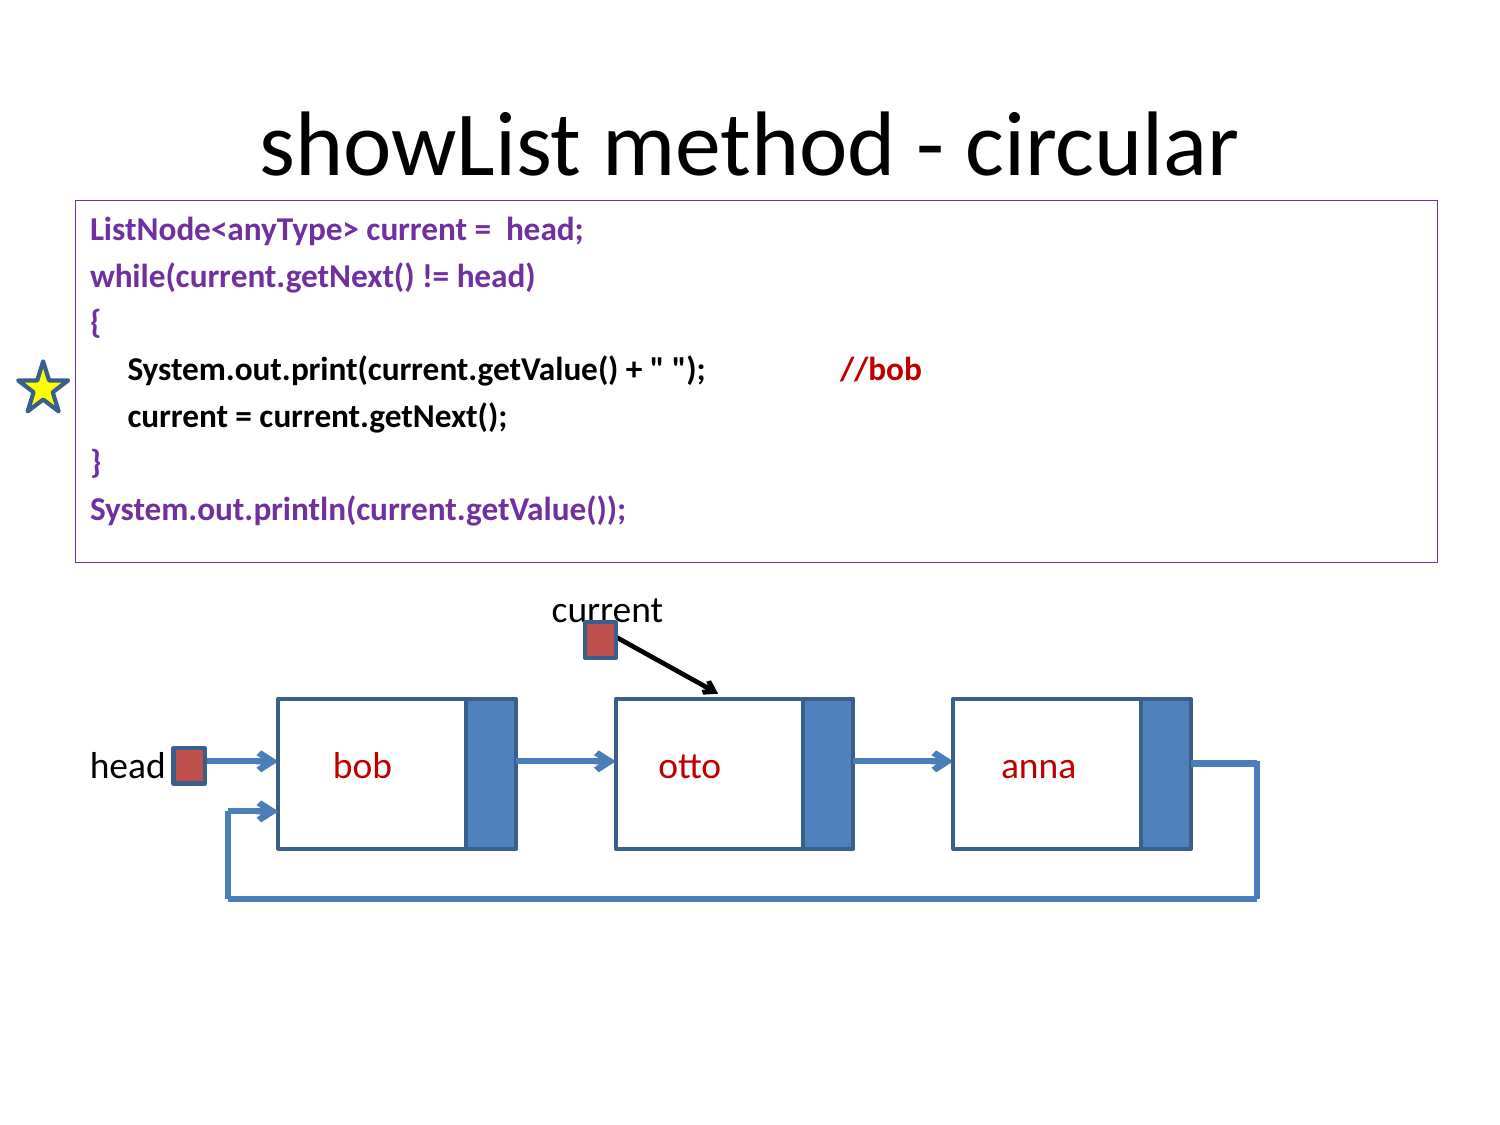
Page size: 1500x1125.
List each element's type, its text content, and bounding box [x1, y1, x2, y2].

text_box [464, 793, 518, 851]
text_box [801, 697, 855, 733]
text_box [276, 793, 464, 851]
text_box [1139, 697, 1193, 733]
text_box [171, 746, 207, 786]
text_box [464, 697, 518, 733]
text_box [801, 793, 855, 851]
text_box [614, 697, 801, 733]
list ListNode<anyType> current = head; while(current.getNext() != head) { System.out.print(current.getValue() + " "); //bob current = current.getNext(); } System.out.println(current.getValue()); [75, 200, 1438, 563]
text_box current [536, 577, 695, 637]
text_box head bob otto anna [75, 733, 1475, 793]
text_box [614, 793, 801, 851]
title showList method - circular [75, 45, 1425, 200]
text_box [615, 639, 719, 694]
text_box [951, 697, 1139, 733]
text_box [276, 697, 464, 733]
text_box [951, 793, 1139, 851]
text_box [16, 359, 71, 414]
text_box [1139, 793, 1193, 851]
text_box [583, 620, 618, 660]
